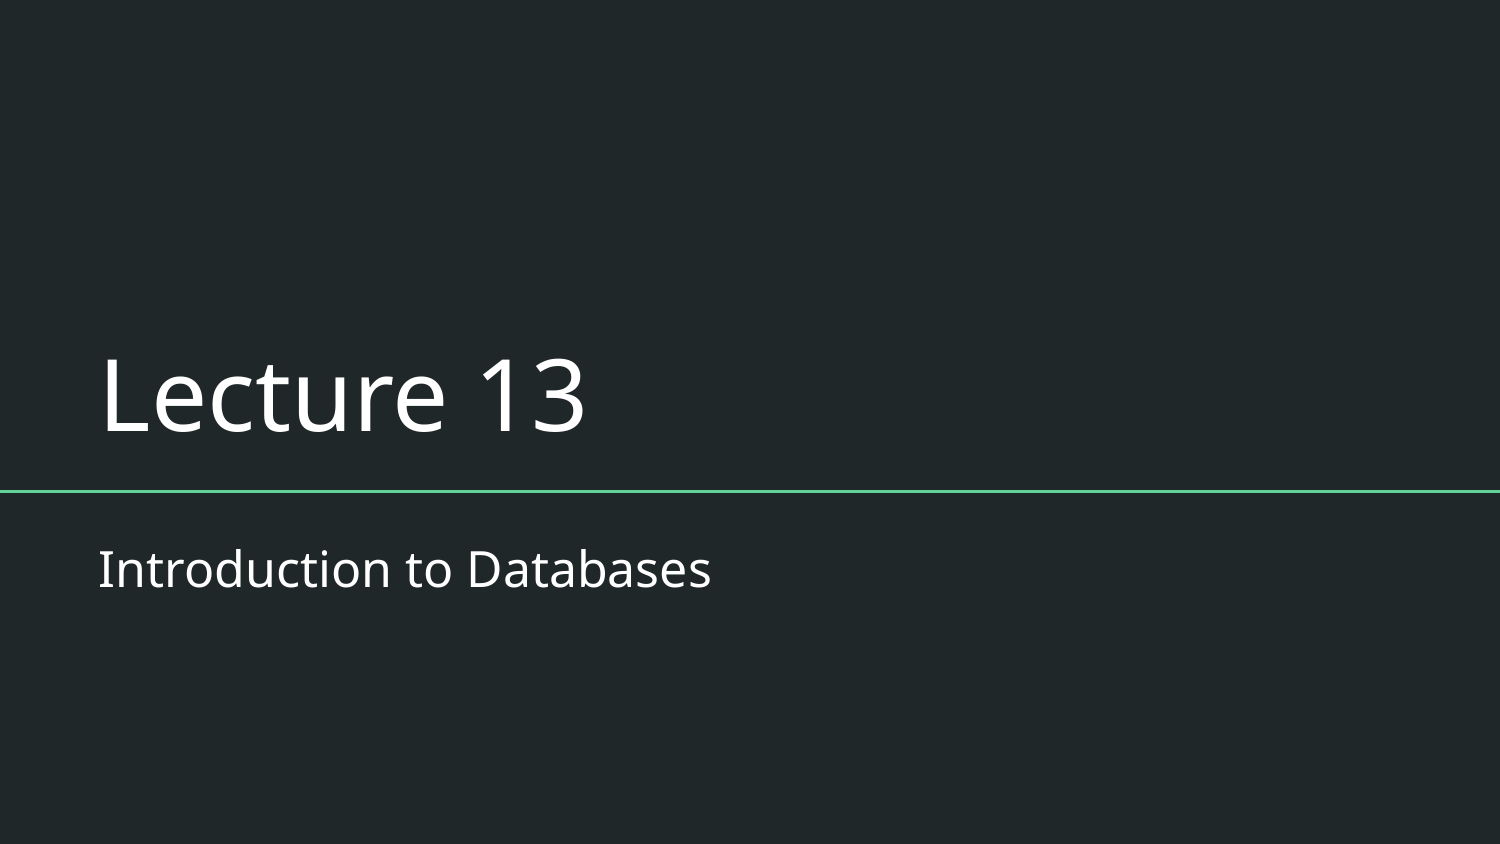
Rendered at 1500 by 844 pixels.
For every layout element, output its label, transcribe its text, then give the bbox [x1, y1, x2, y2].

subtitle Introduction to Databases [83, 522, 1417, 626]
title Lecture 13 [83, 206, 1417, 467]
